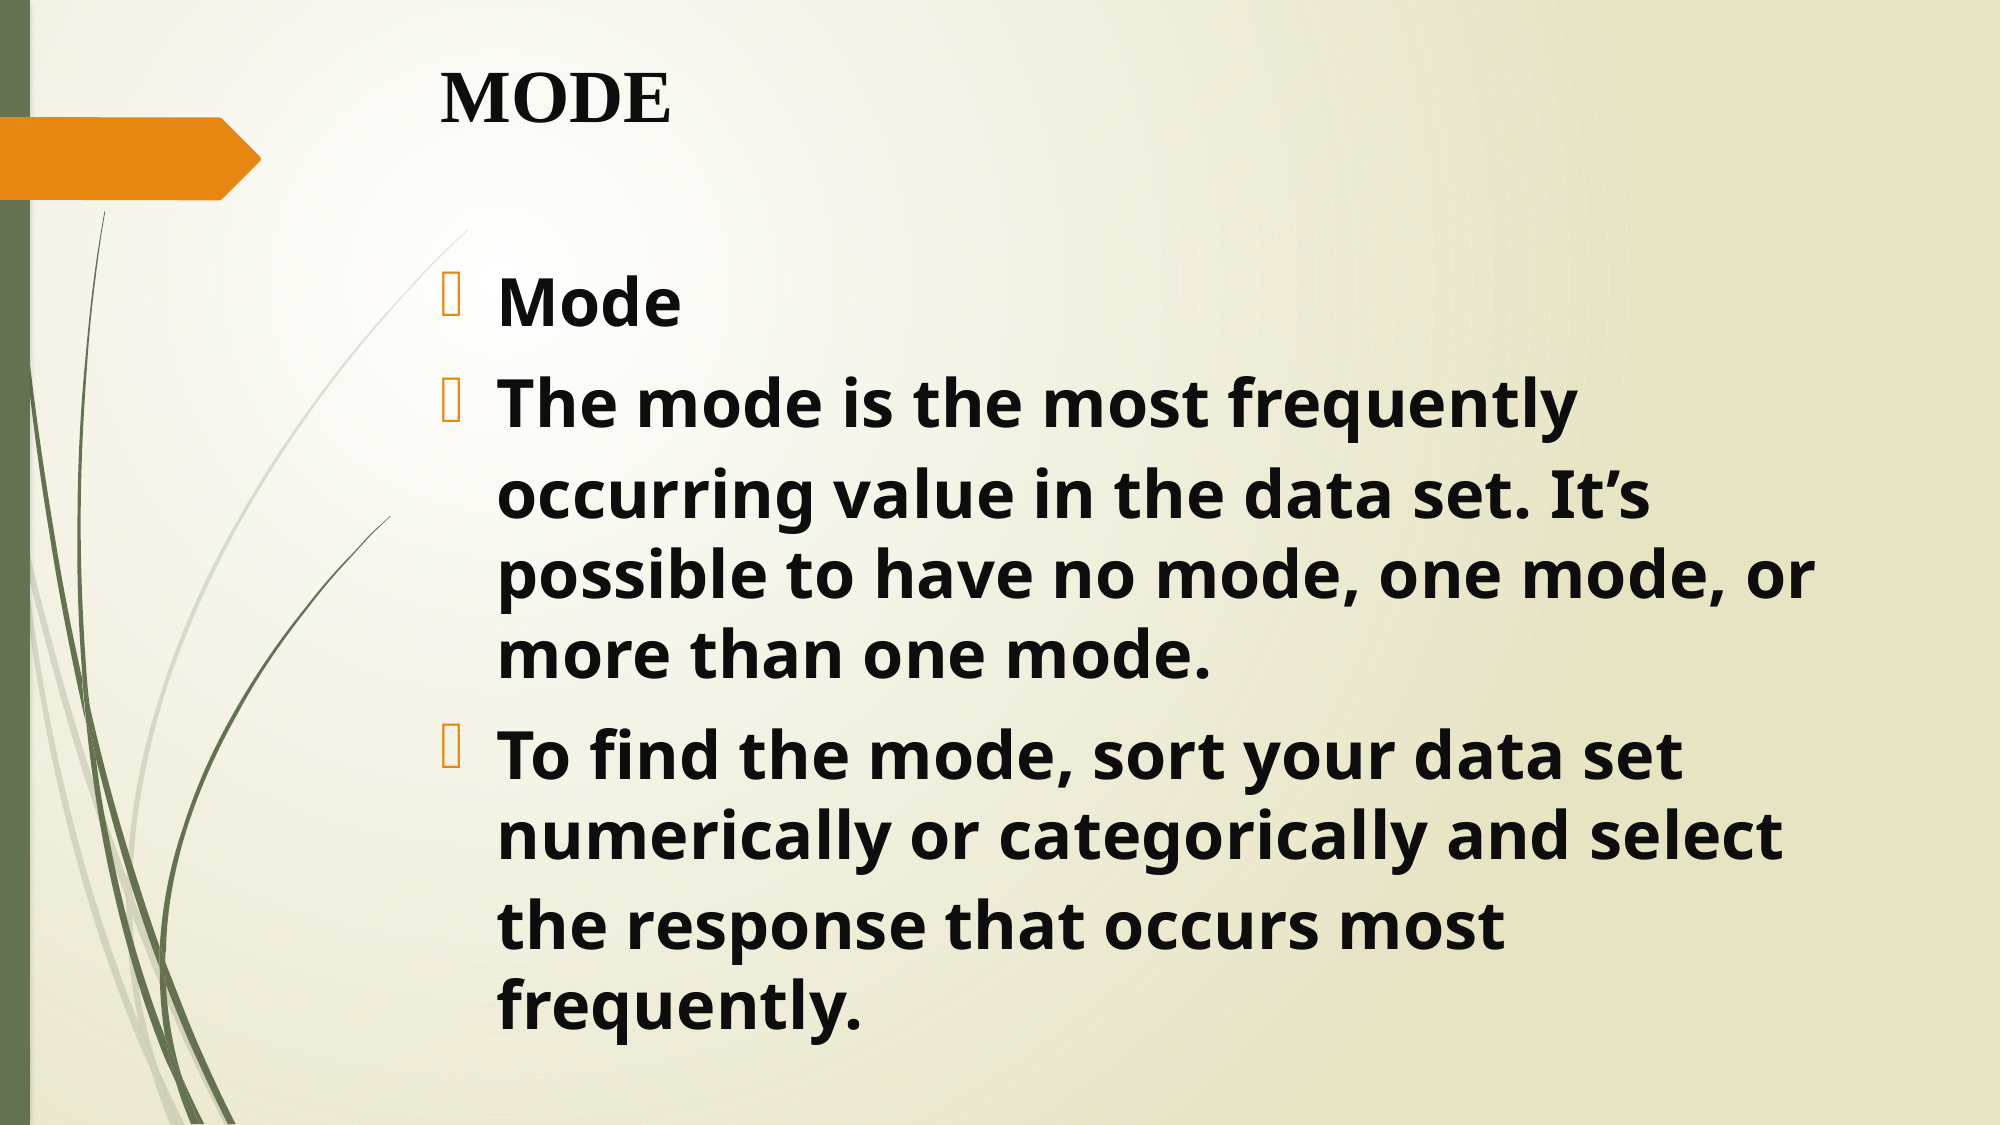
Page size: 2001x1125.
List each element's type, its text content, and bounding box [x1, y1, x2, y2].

list Mode The mode is the most frequently occurring value in the data set. It’s possible to have no mode, one mode, or more than one mode. To find the mode, sort your data set numerically or categorically and select the response that occurs most frequently. [425, 252, 1888, 873]
title MODE [425, 39, 1888, 179]
